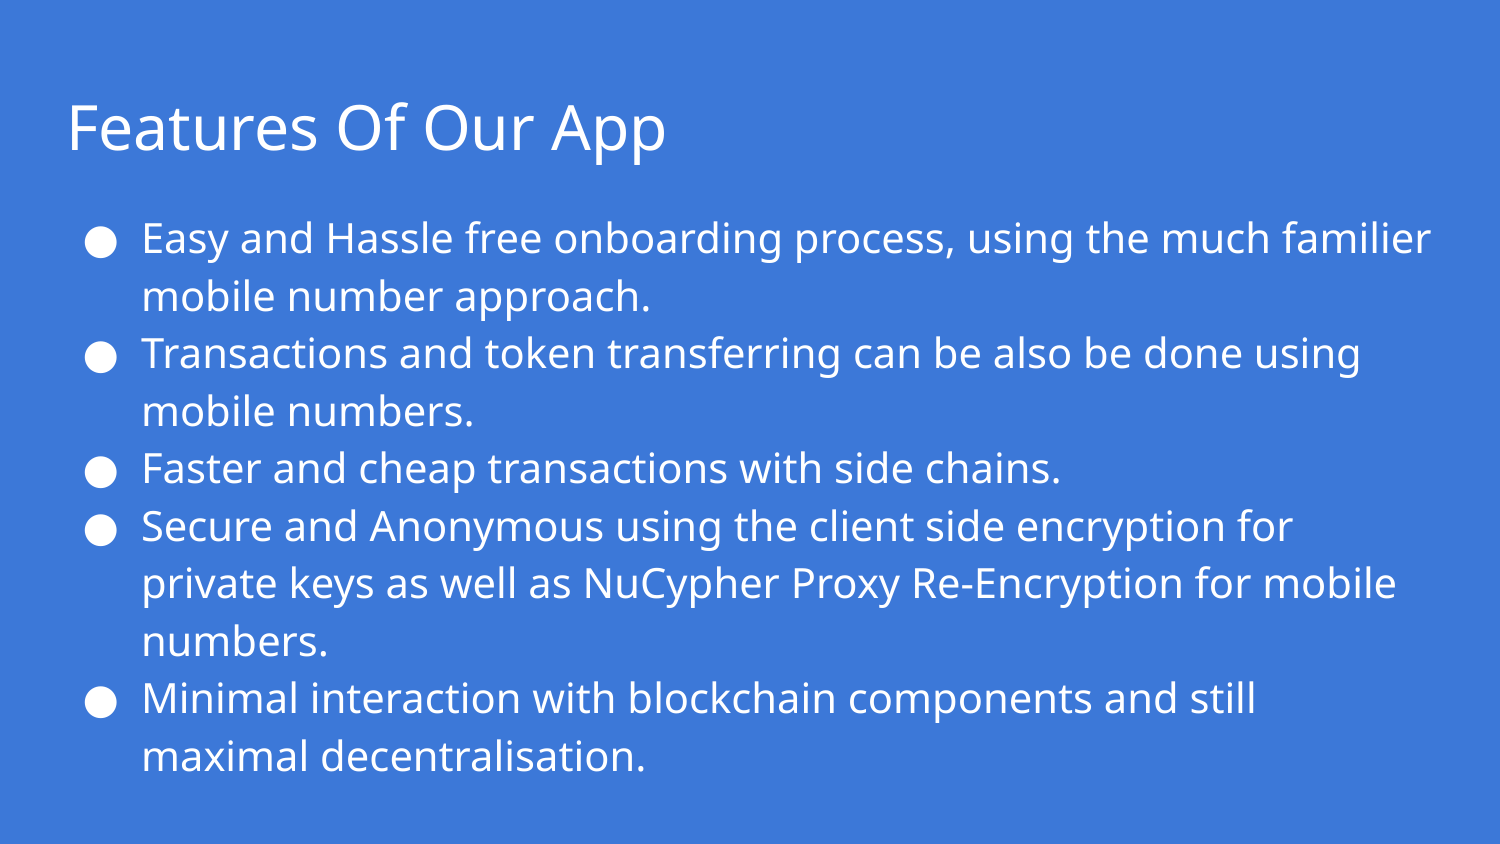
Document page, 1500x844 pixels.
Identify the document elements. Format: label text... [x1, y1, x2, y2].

list Easy and Hassle free onboarding process, using the much familier mobile number approach. Transactions and token transferring can be also be done using mobile numbers. Faster and cheap transactions with side chains. Secure and Anonymous using the client side encryption for private keys as well as NuCypher Proxy Re-Encryption for mobile numbers. Minimal interaction with blockchain components and still maximal decentralisation. [51, 189, 1449, 797]
title Features Of Our App [51, 72, 1449, 167]
